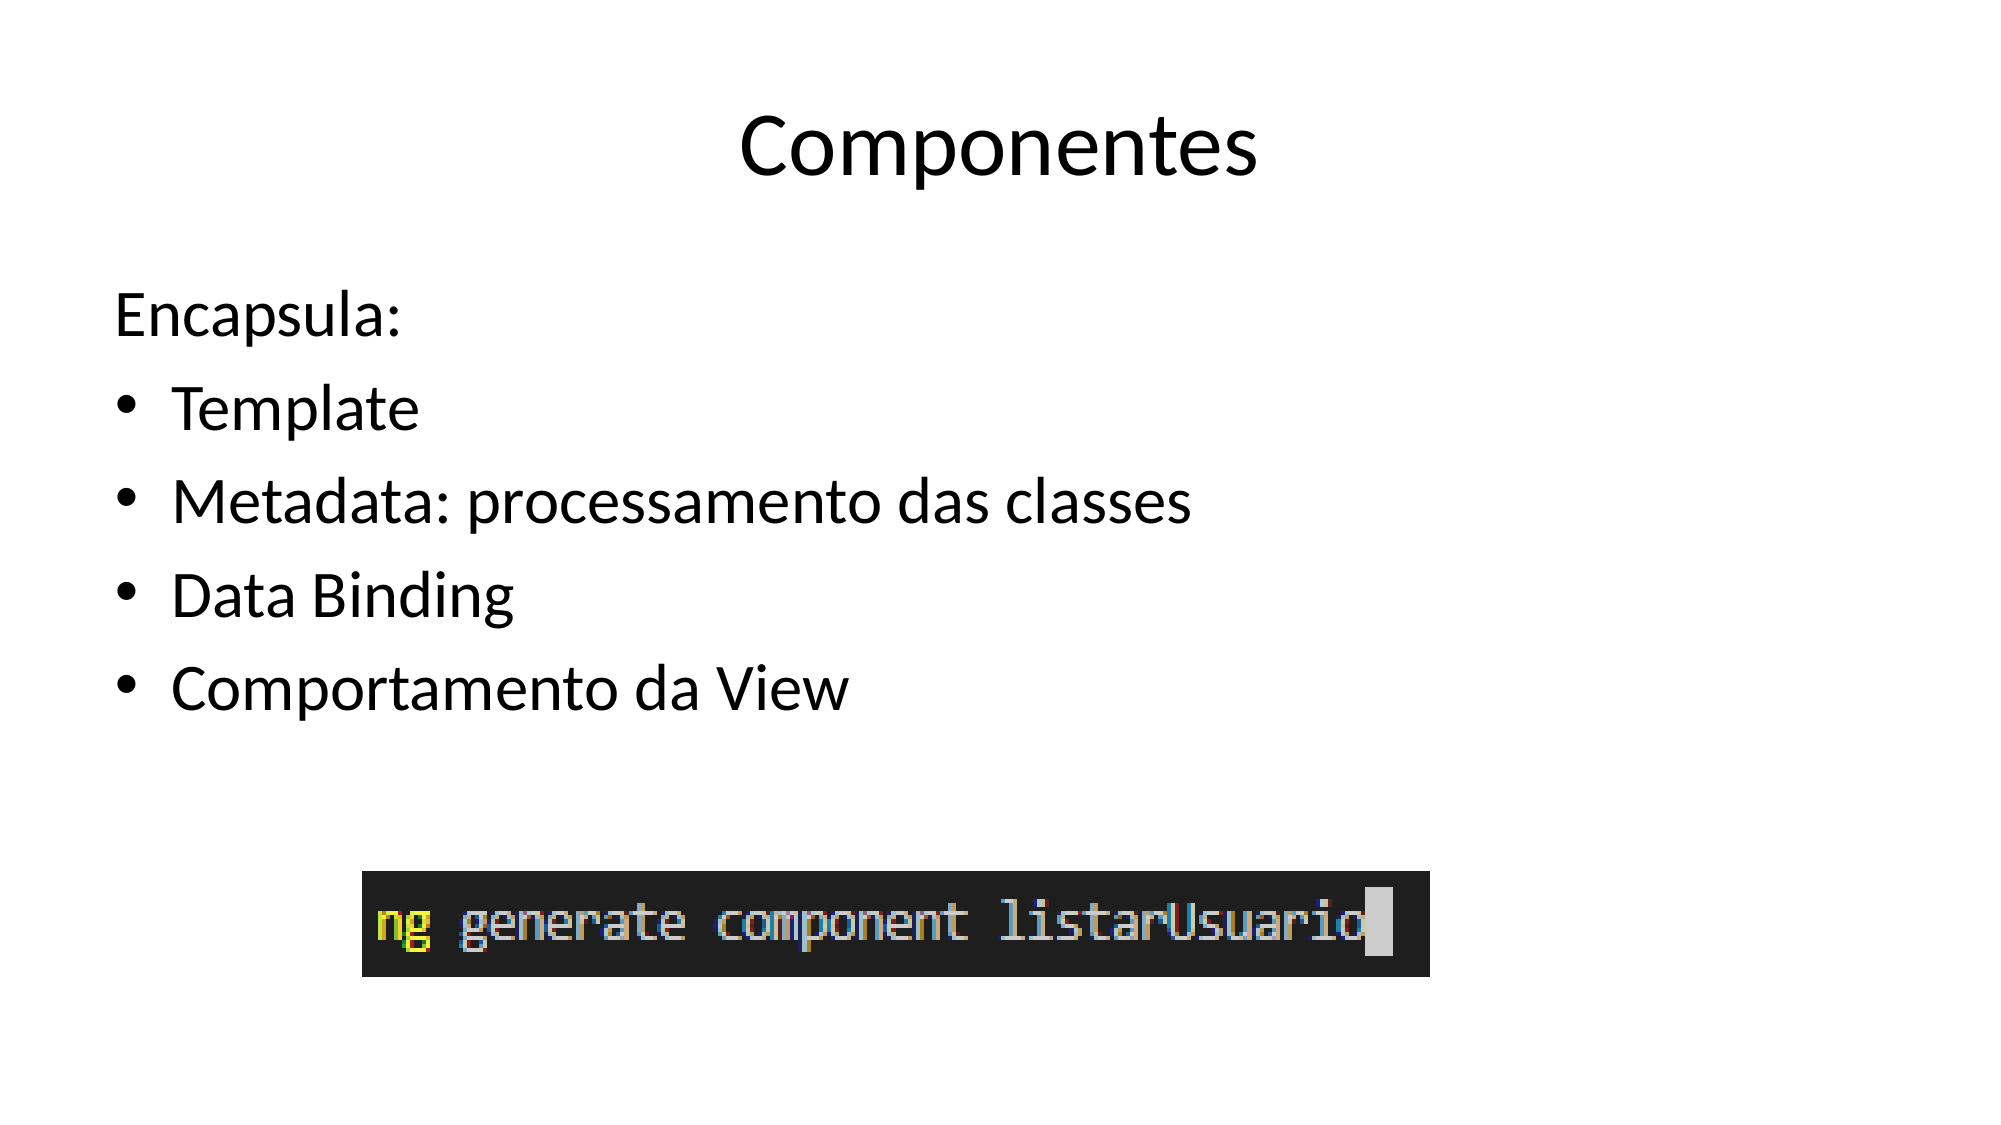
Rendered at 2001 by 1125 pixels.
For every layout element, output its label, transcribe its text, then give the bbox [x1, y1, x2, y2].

picture [361, 871, 1430, 977]
title Componentes [99, 45, 1900, 233]
list Encapsula: Template Metadata: processamento das classes Data Binding Comportamento da View [99, 262, 1900, 1005]
